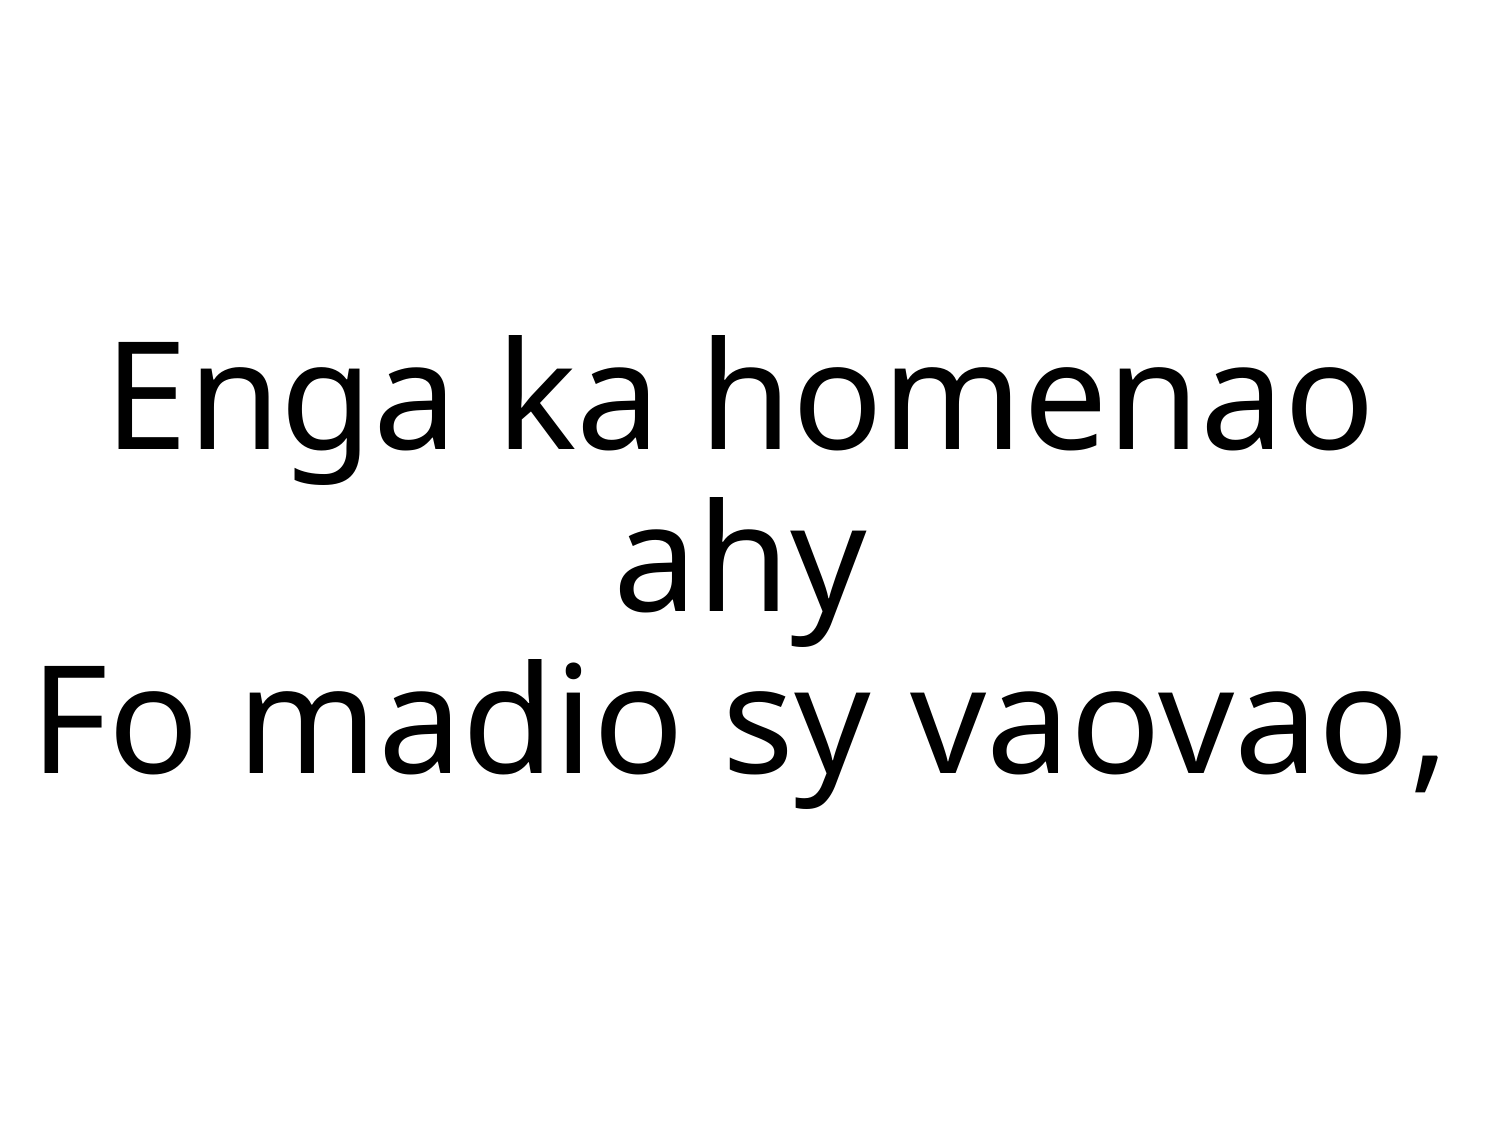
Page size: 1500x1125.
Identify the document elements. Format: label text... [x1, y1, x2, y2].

title Enga ka homenao ahy Fo madio sy vaovao, [0, 481, 1500, 645]
